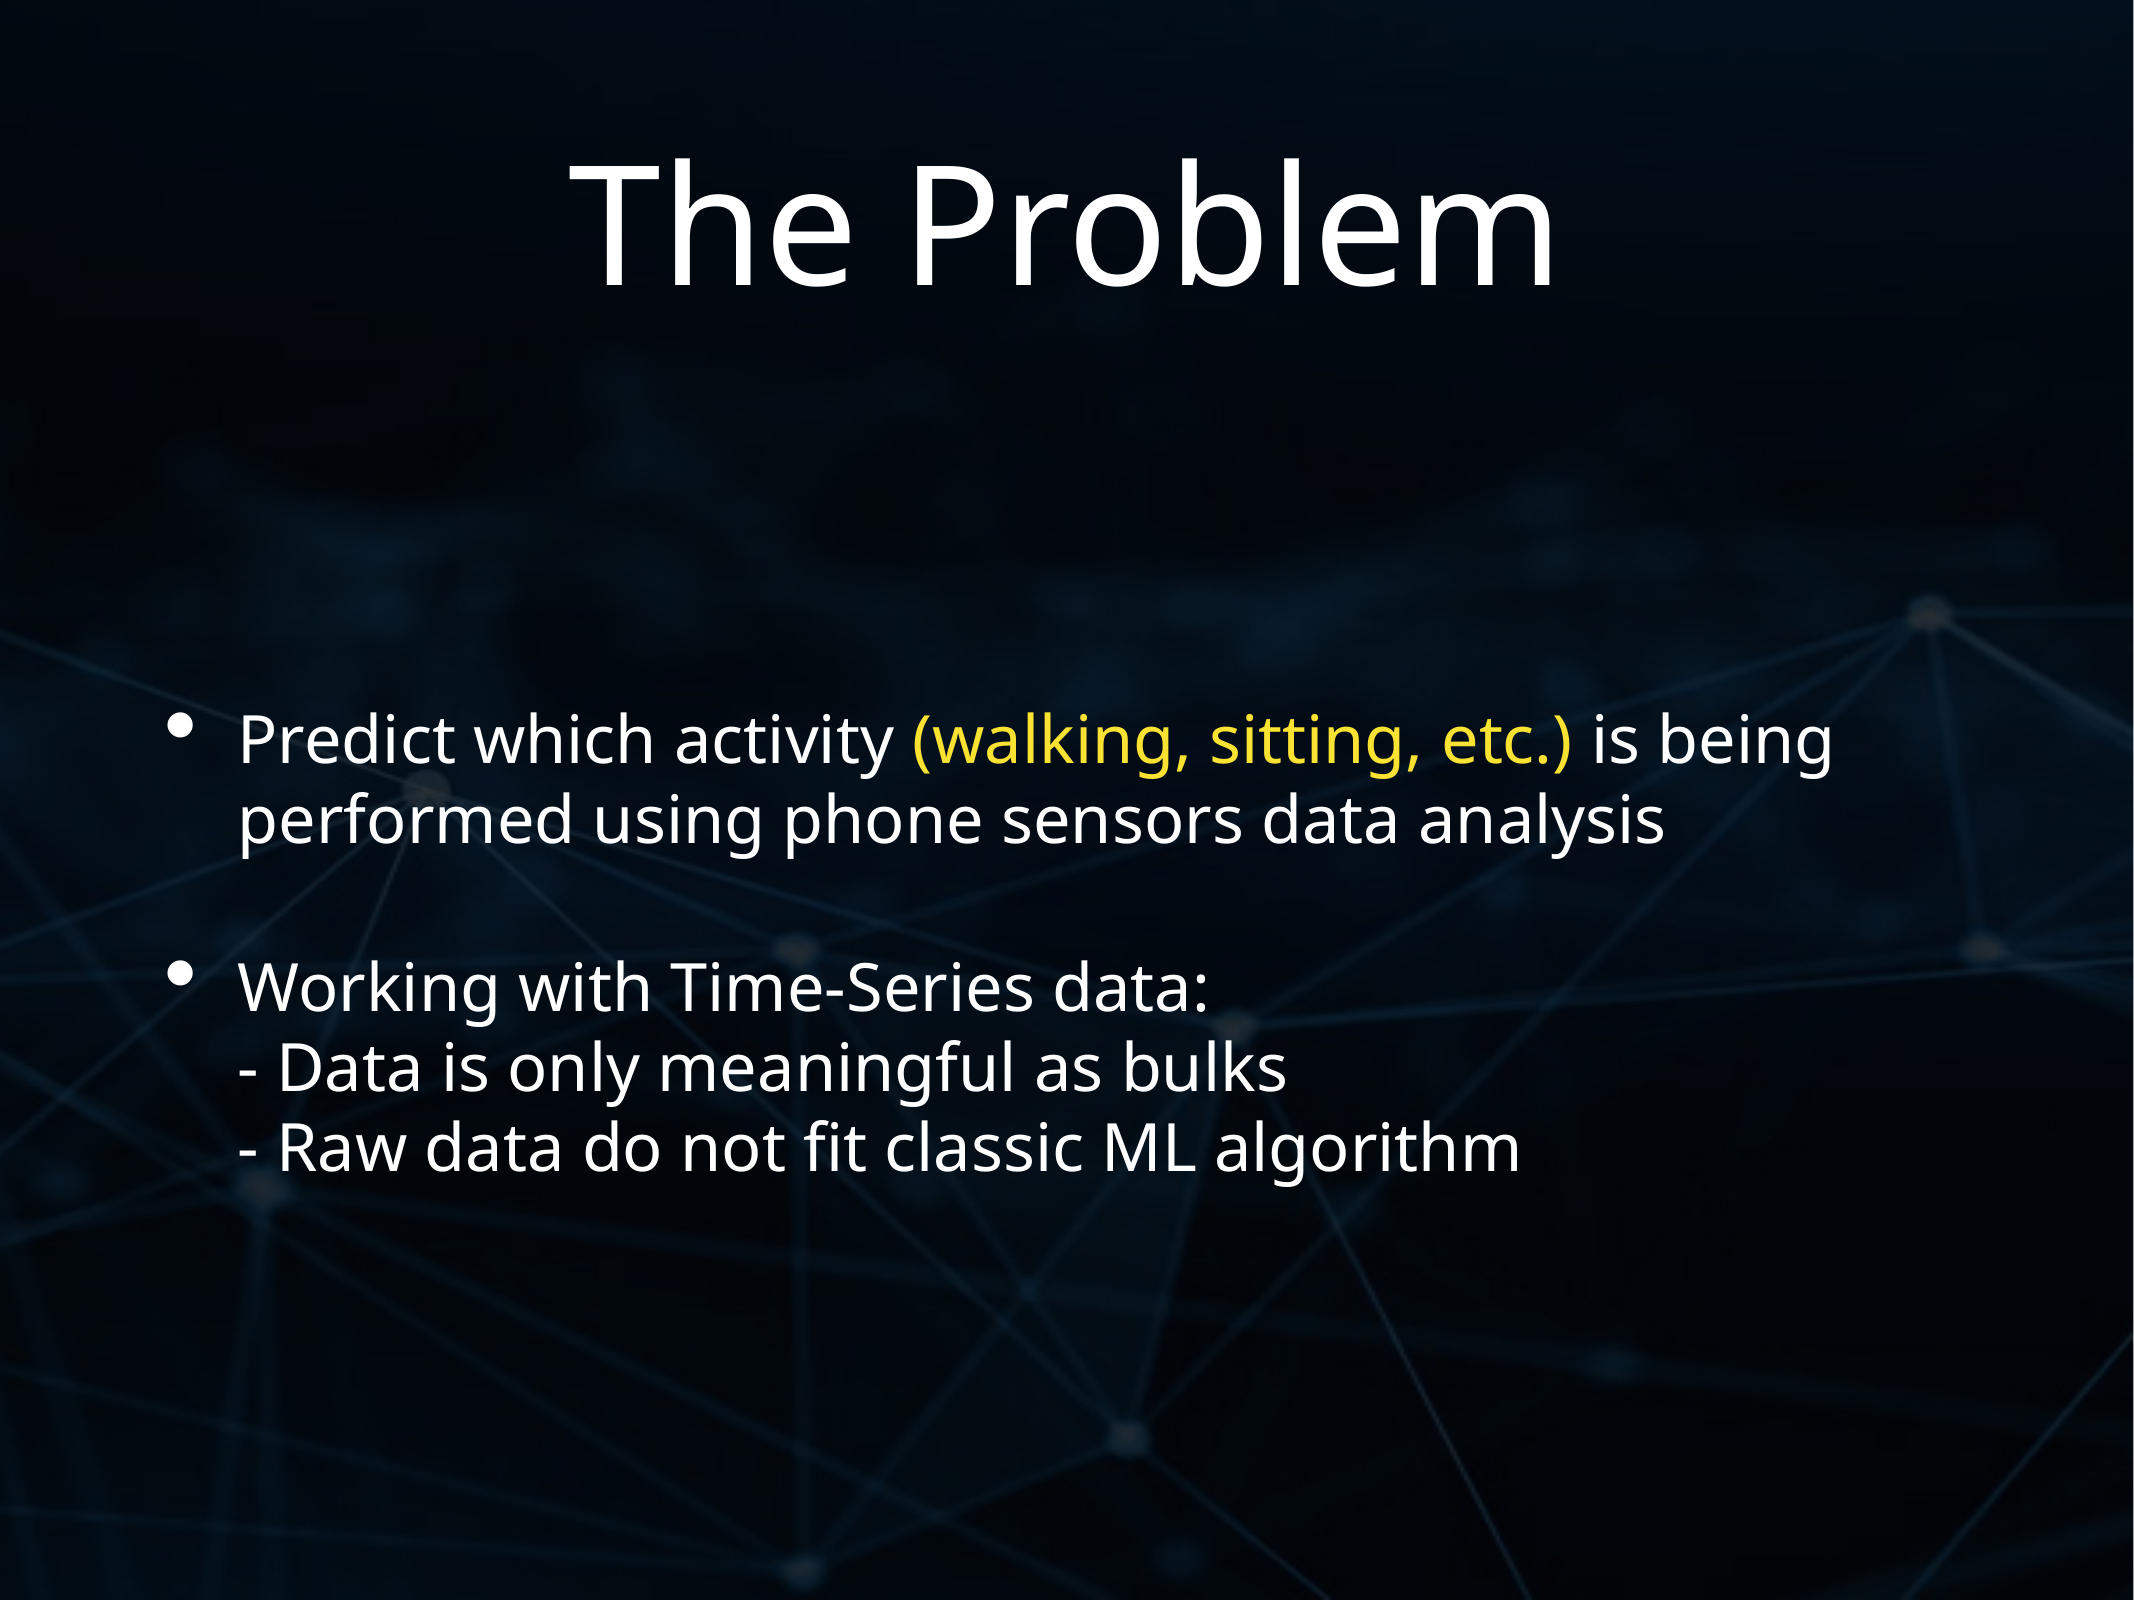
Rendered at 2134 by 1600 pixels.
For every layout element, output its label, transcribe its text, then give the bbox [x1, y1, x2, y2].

list Predict which activity (walking, sitting, etc.) is being performed using phone sensors data analysis Working with Time-Series data: - Data is only meaningful as bulks - Raw data do not fit classic ML algorithm [155, 424, 1978, 1457]
picture [0, 0, 2134, 1600]
title The Problem [155, 41, 1978, 397]
